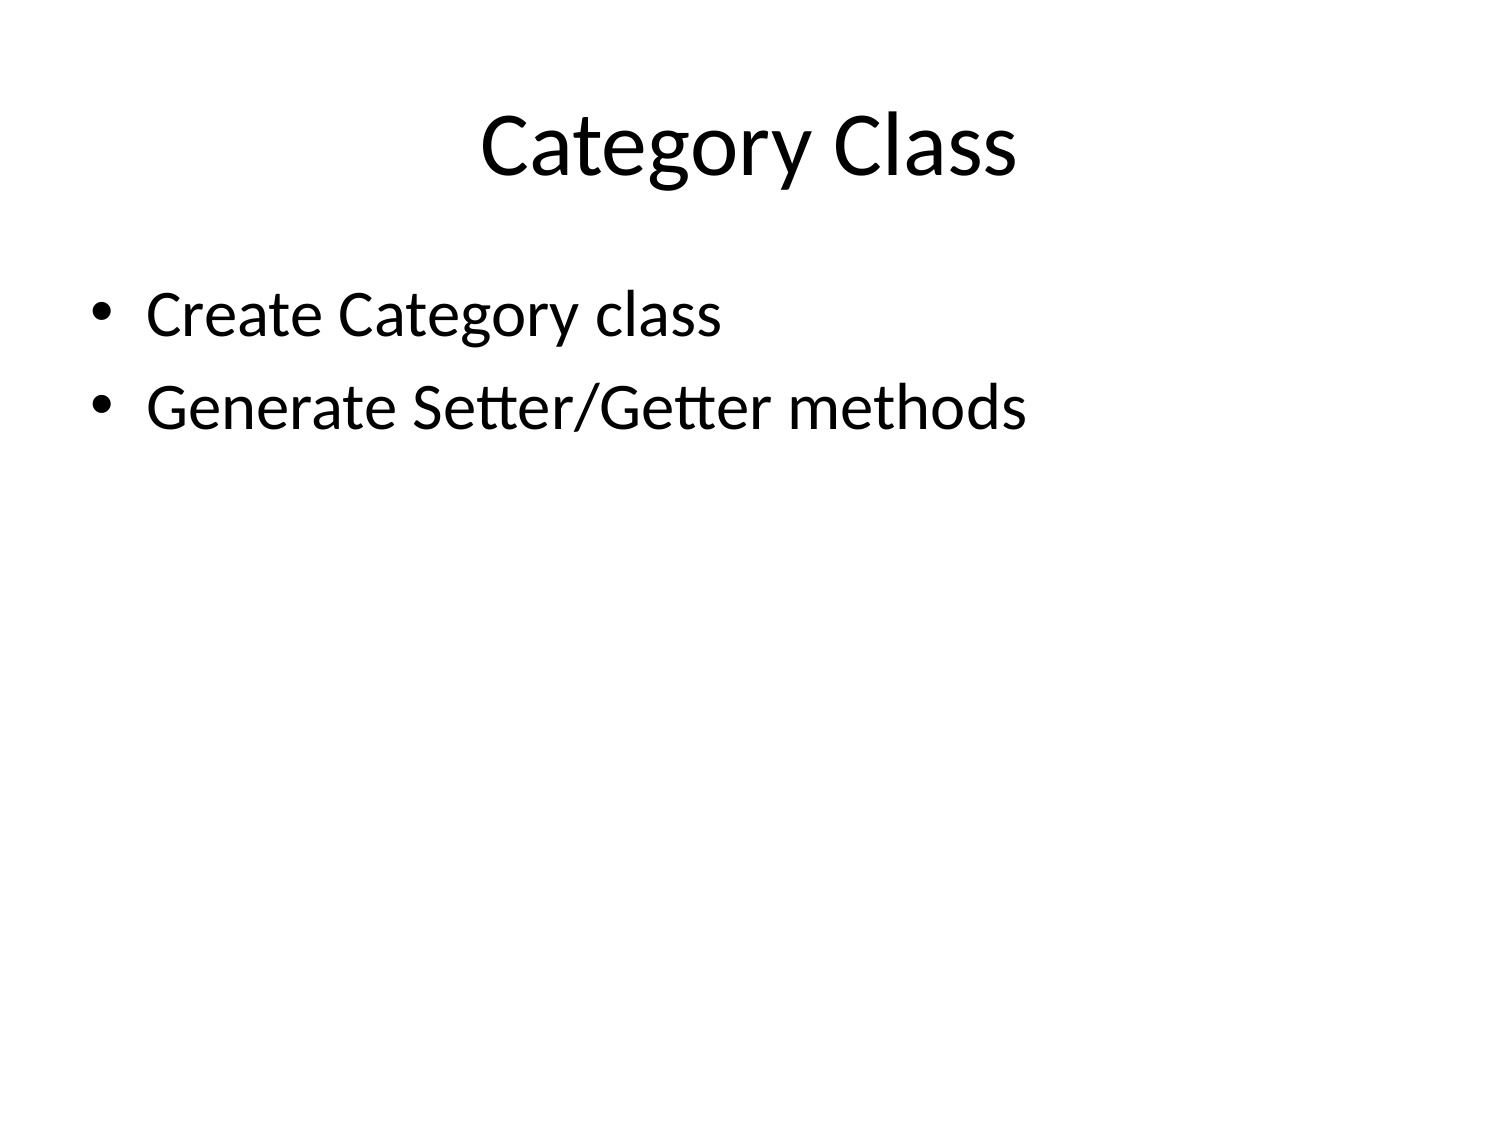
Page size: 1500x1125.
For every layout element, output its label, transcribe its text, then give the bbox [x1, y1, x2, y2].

title Category Class [75, 45, 1425, 233]
list Create Category class Generate Setter/Getter methods [75, 262, 1425, 1005]
